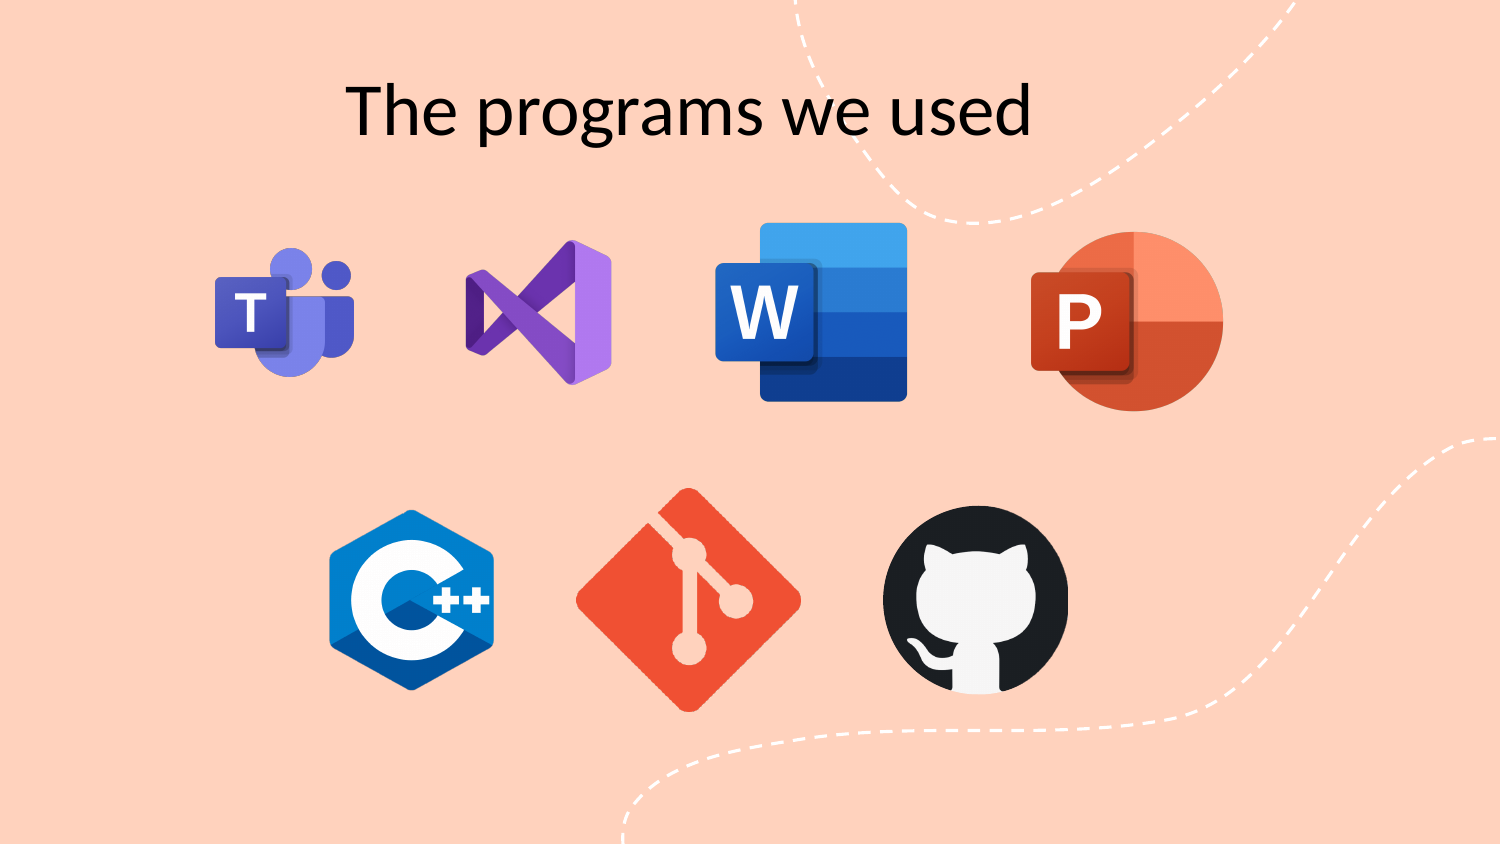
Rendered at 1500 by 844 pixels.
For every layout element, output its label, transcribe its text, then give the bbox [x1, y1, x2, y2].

picture [882, 505, 1075, 695]
text_box [622, 438, 1500, 844]
title The programs we used [330, 58, 1500, 153]
picture [308, 497, 515, 704]
picture [411, 218, 965, 407]
picture [998, 187, 1251, 437]
picture [576, 488, 801, 713]
picture [215, 248, 354, 377]
